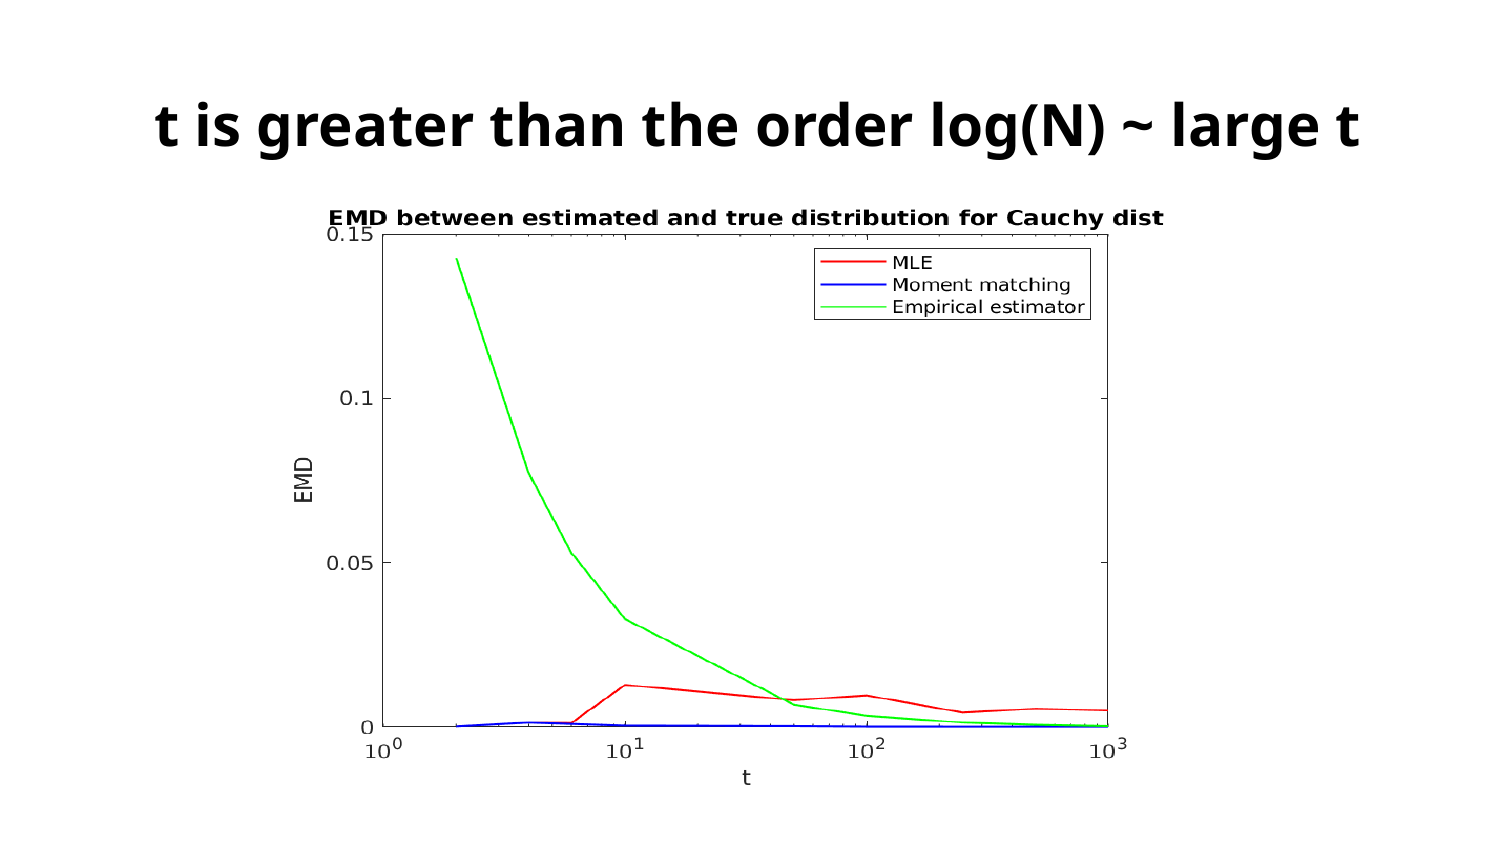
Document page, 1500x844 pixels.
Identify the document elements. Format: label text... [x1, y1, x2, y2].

picture [262, 188, 1198, 793]
title t is greater than the order log(N) ~ large t [51, 72, 1449, 167]
